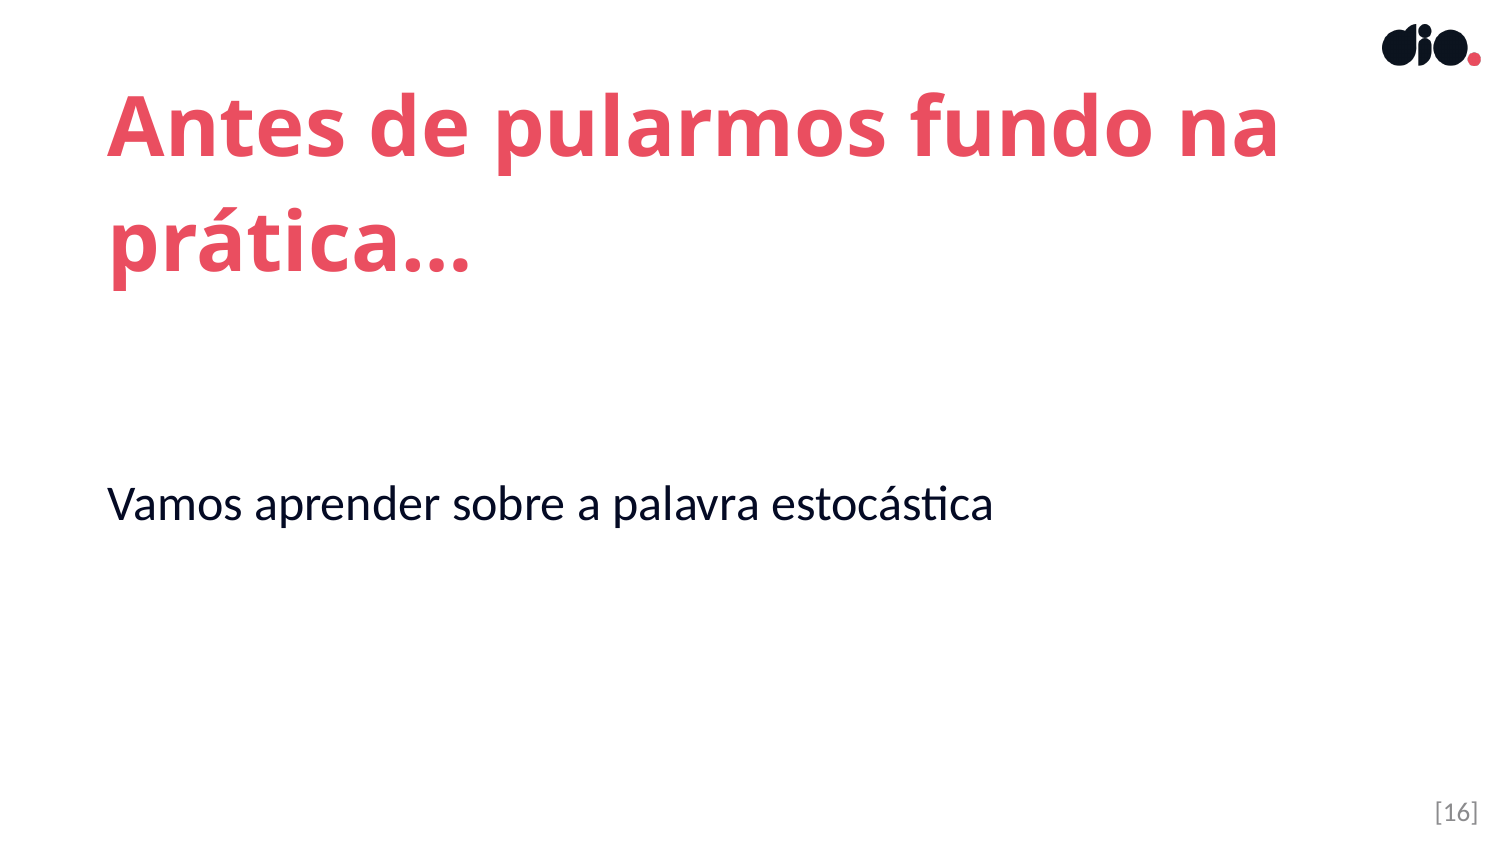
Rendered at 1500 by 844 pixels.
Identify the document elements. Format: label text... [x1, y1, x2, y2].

text_box Antes de pularmos fundo na prática… [92, 104, 1408, 243]
slide_number [16] [1403, 779, 1494, 844]
picture [1382, 24, 1481, 66]
text_box Vamos aprender sobre a palavra estocástica [92, 243, 1408, 749]
